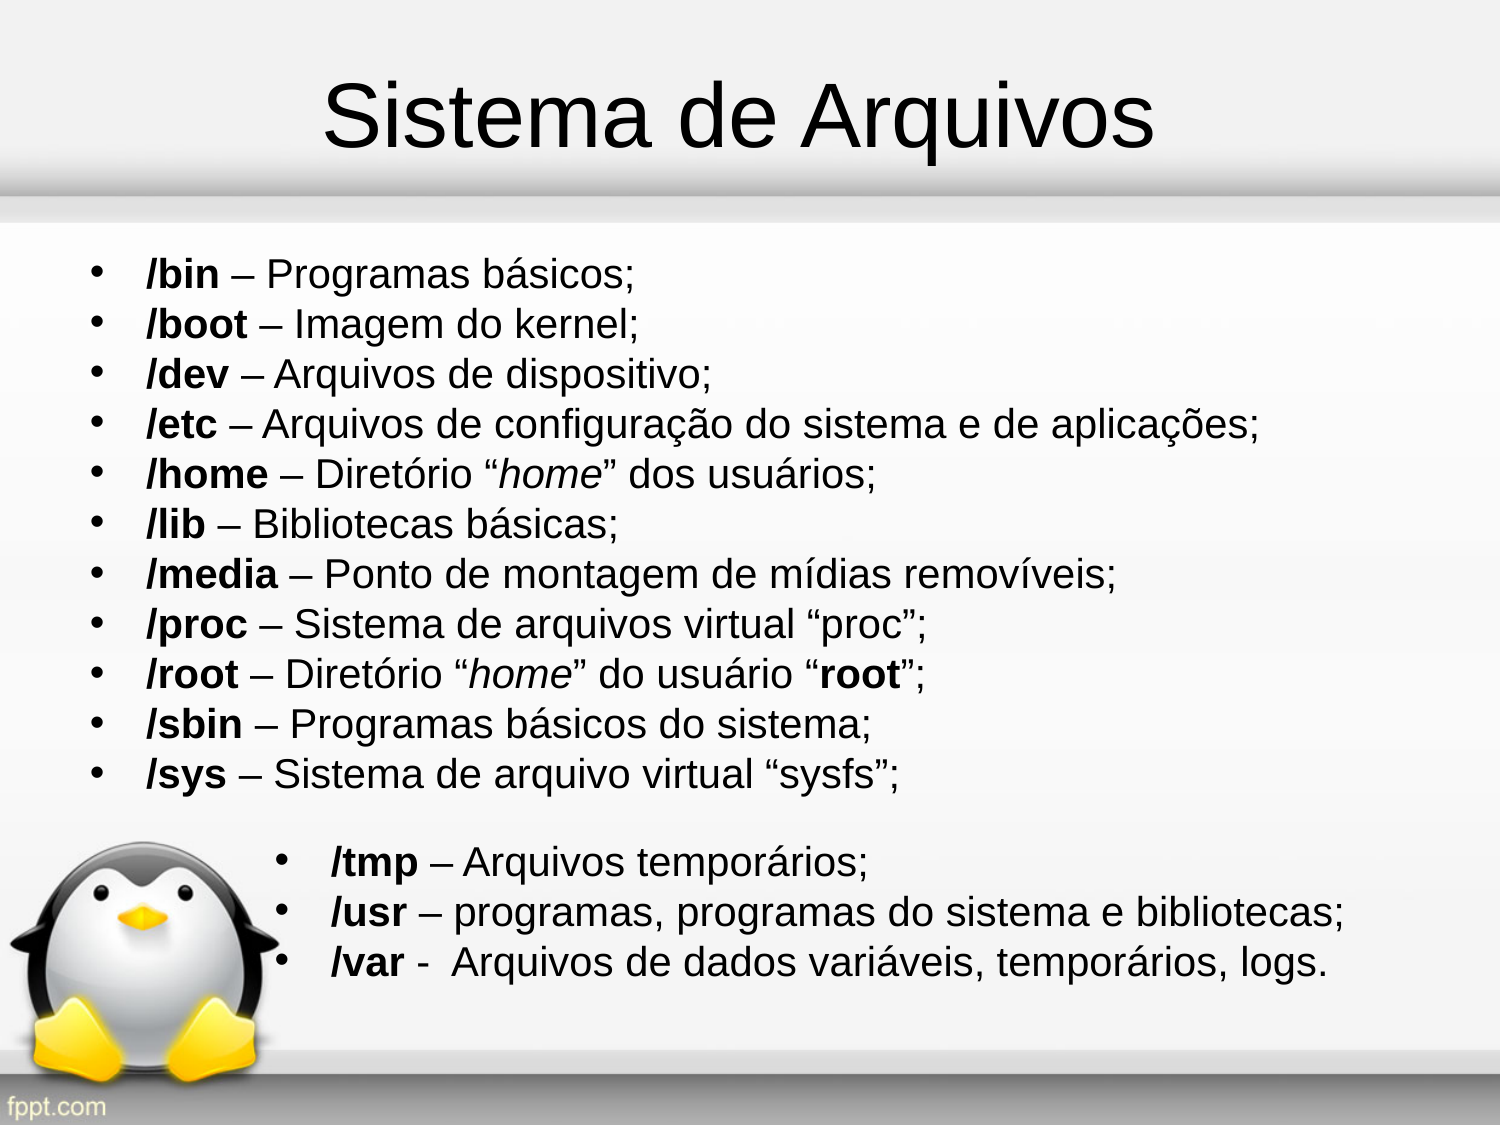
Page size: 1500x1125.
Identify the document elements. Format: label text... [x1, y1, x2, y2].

text_box /tmp – Arquivos temporários; /usr – programas, programas do sistema e bibliotecas; /var - Arquivos de dados variáveis, temporários, logs. [259, 826, 1477, 1022]
picture [0, 0, 1500, 1125]
text_box /bin – Programas básicos; /boot – Imagem do kernel; /dev – Arquivos de dispositivo; /etc – Arquivos de configuração do sistema e de aplicações; /home – Diretório “home” dos usuários; /lib – Bibliotecas básicas; /media – Ponto de montagem de mídias removíveis; /proc – Sistema de arquivos virtual “proc”; /root – Diretório “home” do usuário “root”; /sbin – Programas básicos do sistema; /sys – Sistema de arquivo virtual “sysfs”; [75, 238, 1477, 827]
text_box Sistema de Arquivos [64, 30, 1415, 192]
